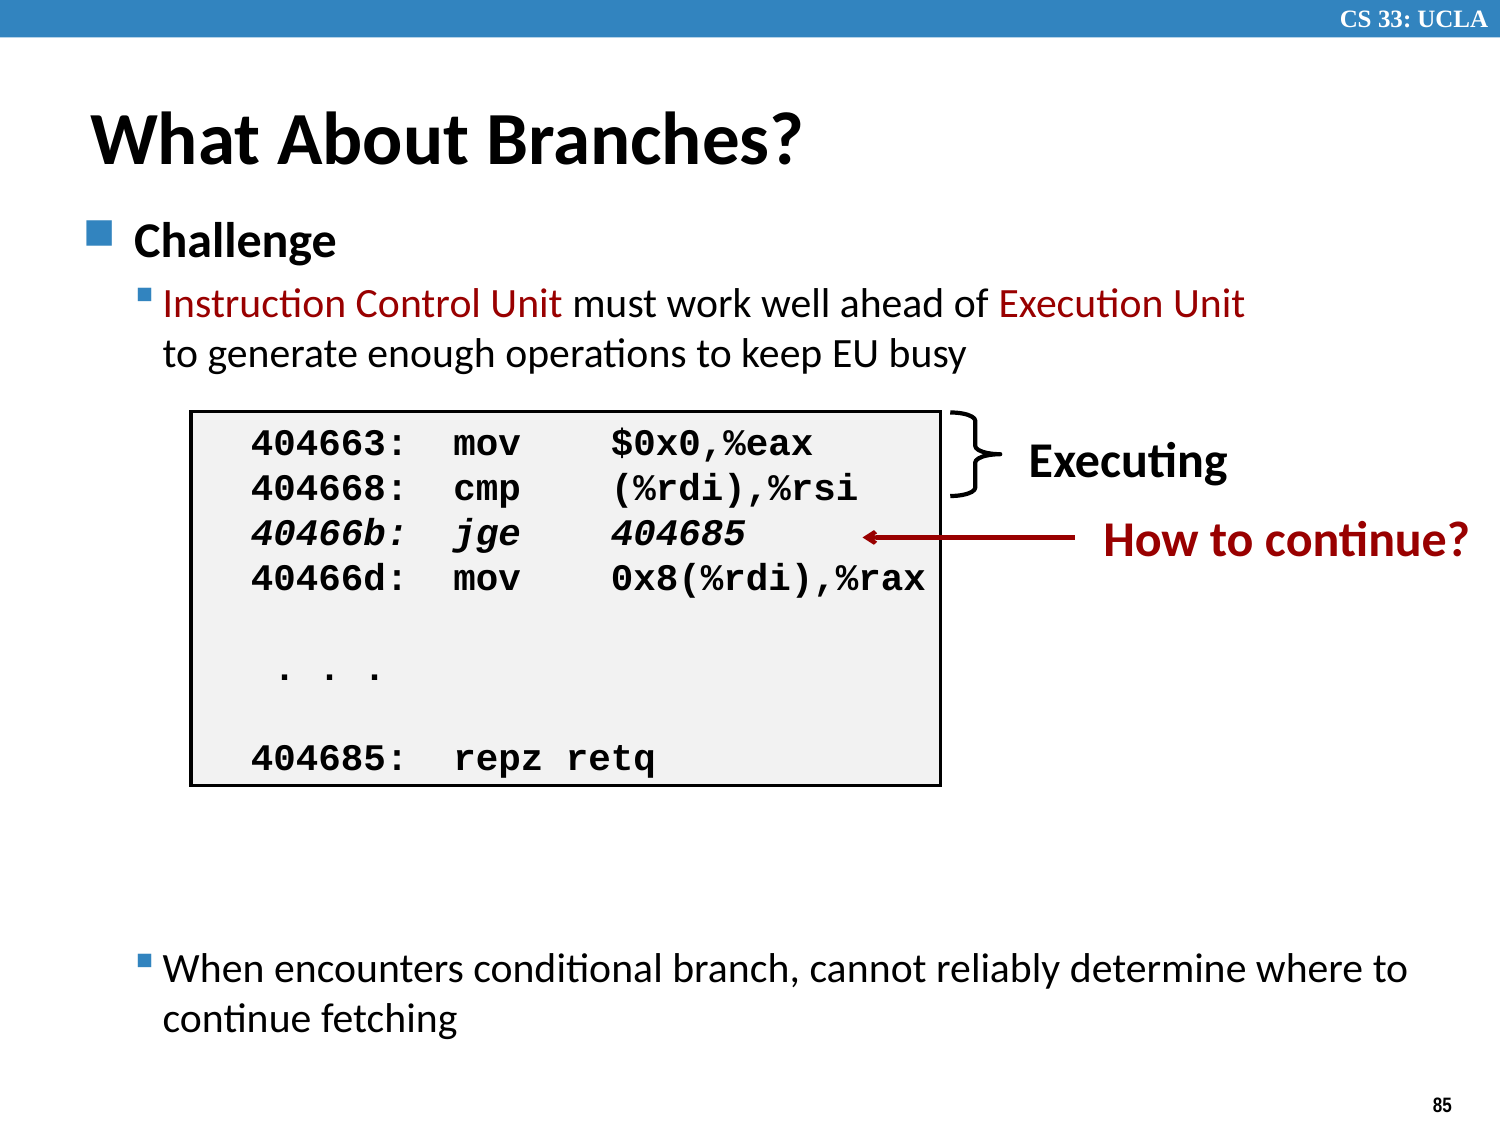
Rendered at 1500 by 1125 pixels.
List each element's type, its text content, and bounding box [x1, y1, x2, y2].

text_box Executing [1013, 420, 1243, 496]
list Challenge Instruction Control Unit must work well ahead of Execution Unit to generate enough operations to keep EU busy When encounters conditional branch, cannot reliably determine where to continue fetching [72, 199, 1488, 1044]
text_box How to continue? [1088, 499, 1486, 575]
title What About Branches? [74, 87, 1129, 182]
text_box [950, 412, 1001, 497]
text_box 404663: mov $0x0,%eax 404668: cmp (%rdi),%rsi 40466b: jge 404685 40466d: mov 0x8(%rdi),%rax . . . 404685: repz retq [191, 411, 941, 786]
